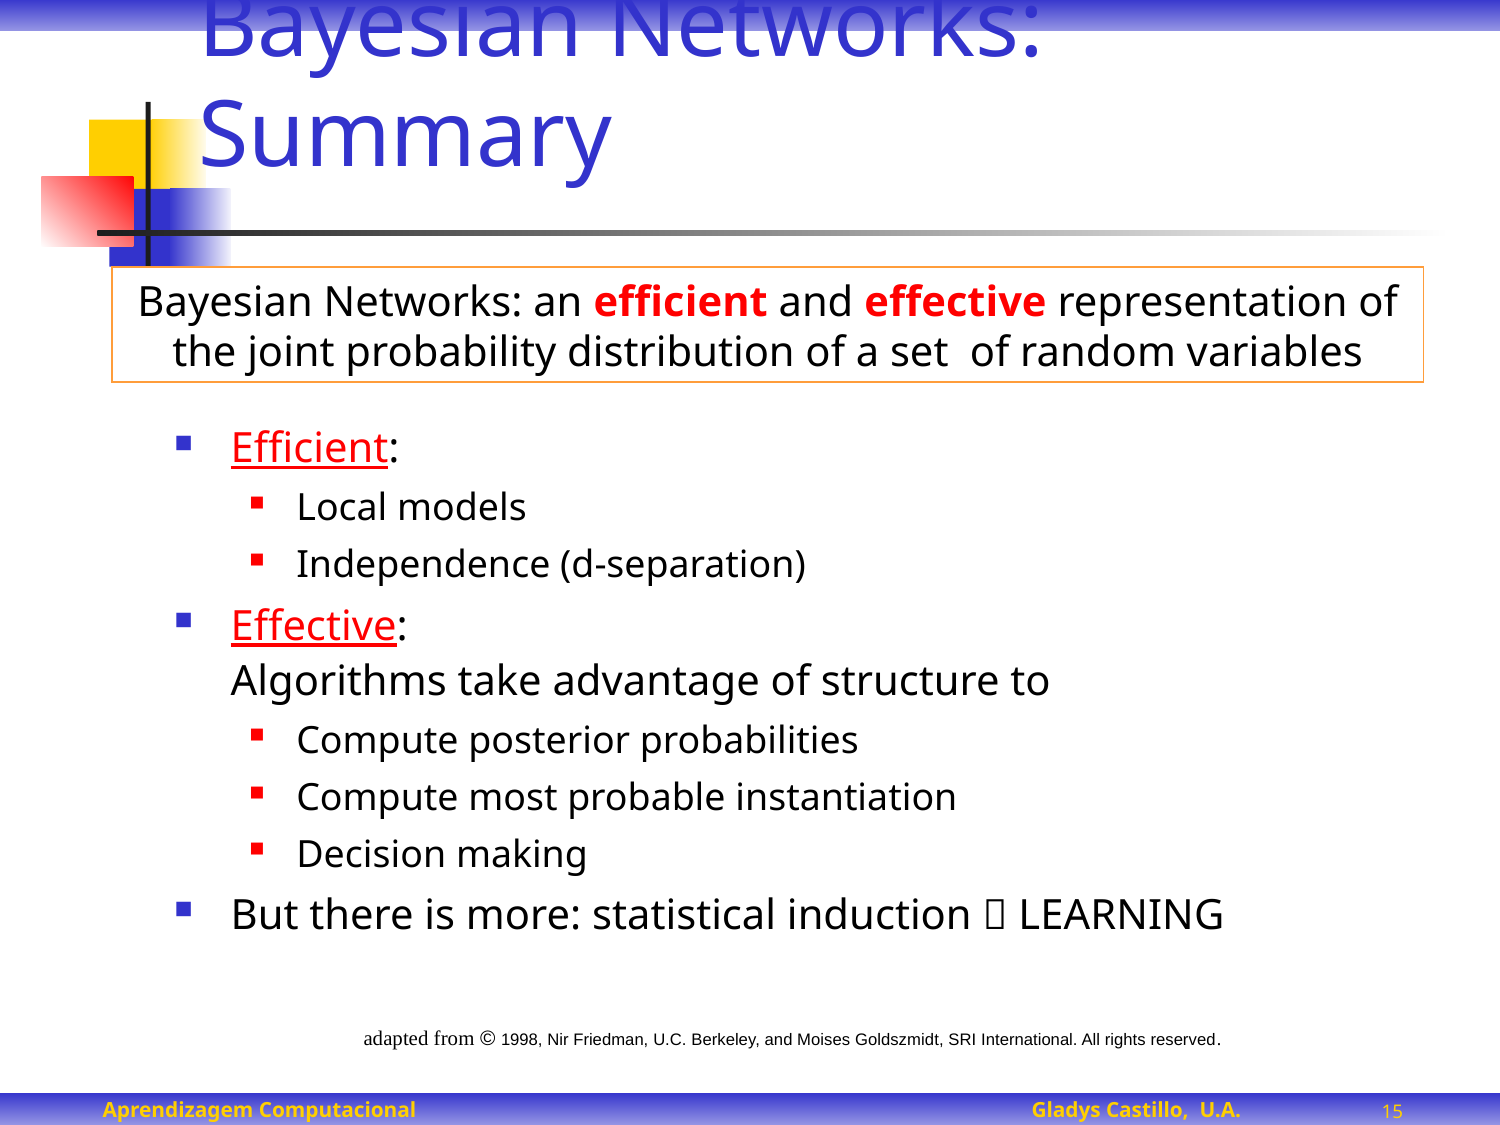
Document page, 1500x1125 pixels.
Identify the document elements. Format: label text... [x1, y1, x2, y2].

title Bayesian Networks: Summary [182, 54, 1462, 193]
text_box Bayesian Networks: an efficient and effective representation of the joint probability distribution of a set of random variables [112, 267, 1424, 382]
text_box adapted from © 1998, Nir Friedman, U.C. Berkeley, and Moises Goldszmidt, SRI International. All rights reserved. [348, 999, 1249, 1075]
list Efficient: Local models Independence (d-separation) Effective: Algorithms take advantage of structure to Compute posterior probabilities Compute most probable instantiation Decision making But there is more: statistical induction  LEARNING [159, 408, 1418, 965]
